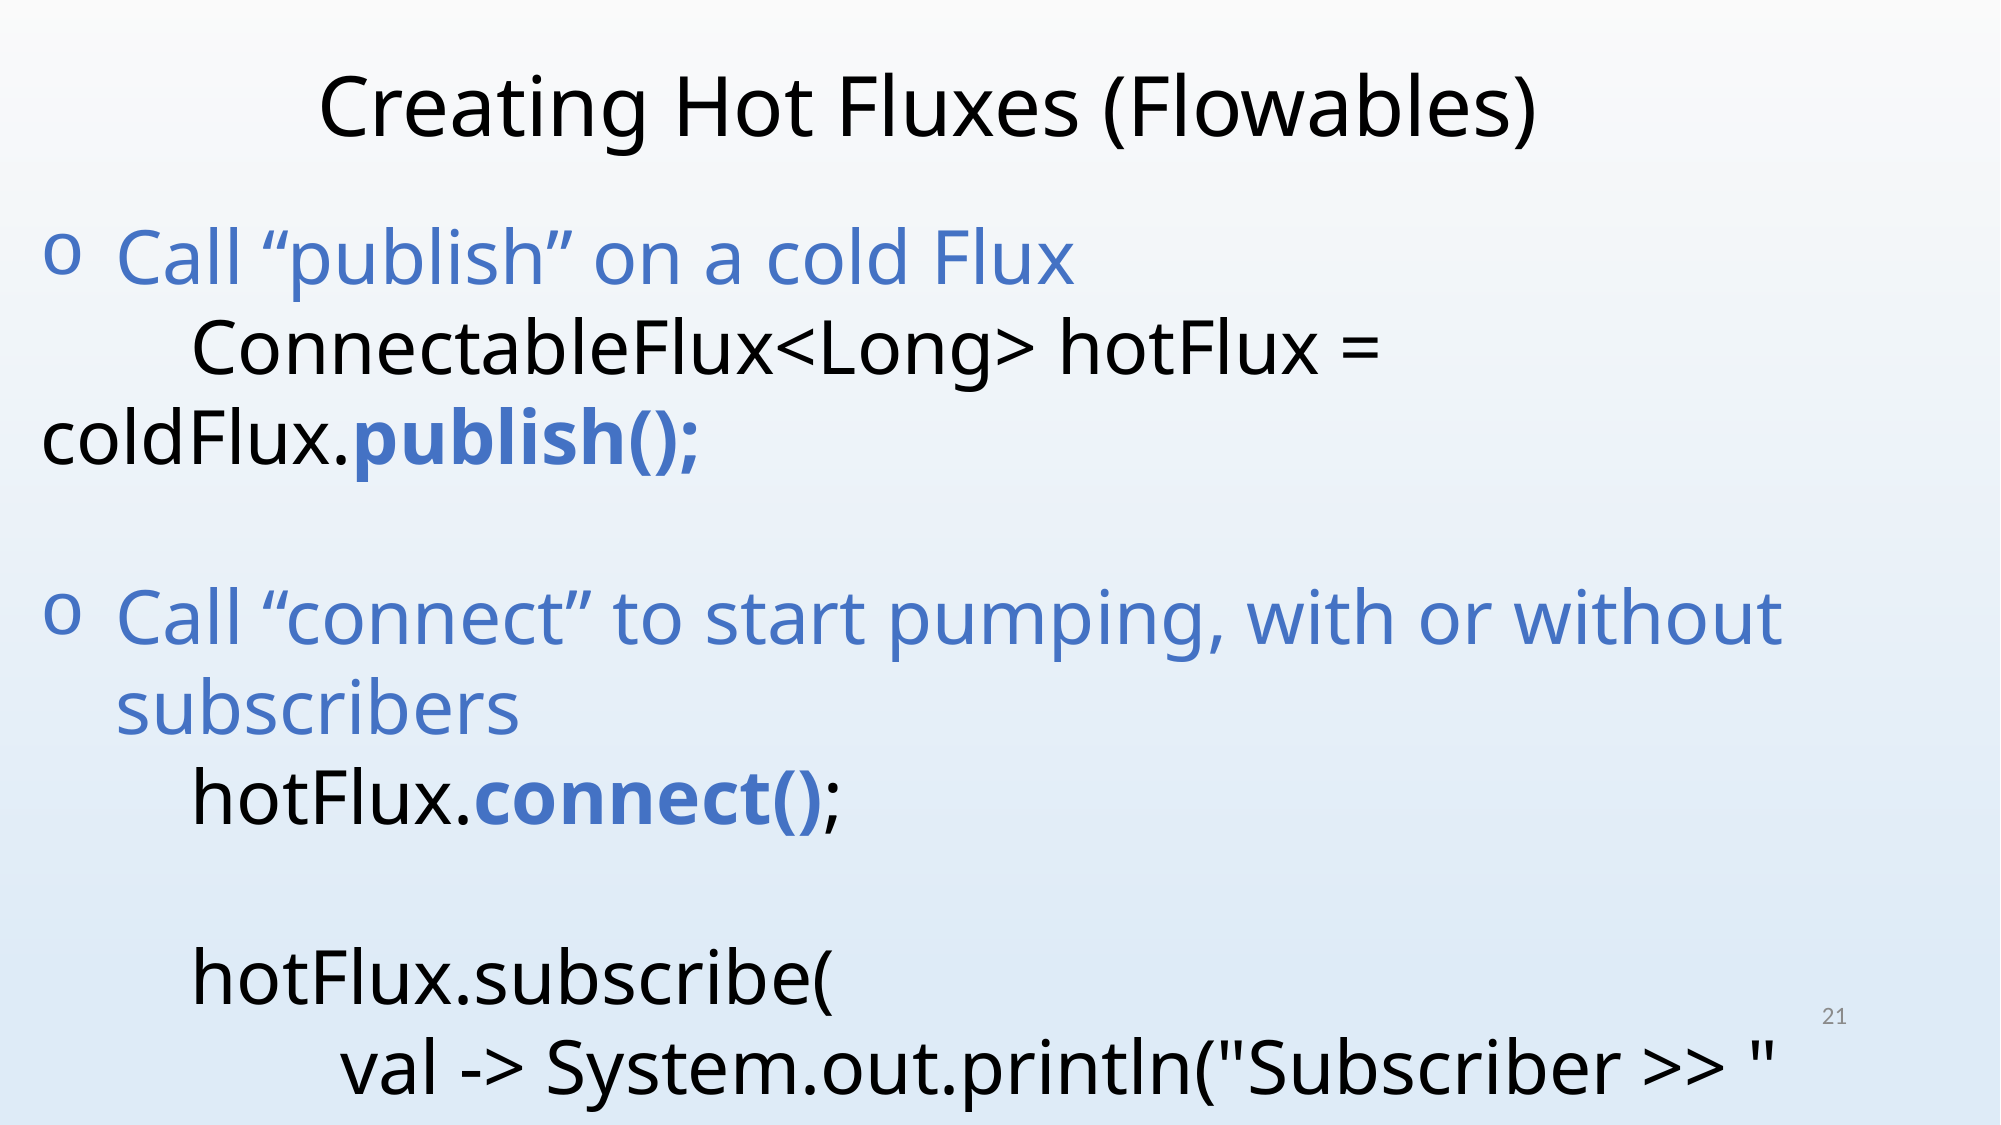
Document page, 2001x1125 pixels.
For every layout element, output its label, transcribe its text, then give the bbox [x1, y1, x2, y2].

text_box Call “publish” on a cold Flux ConnectableFlux<Long> hotFlux = coldFlux.publish(); Call “connect” to start pumping, with or without subscribers hotFlux.connect(); hotFlux.subscribe( val -> System.out.println("Subscriber >> " +val)); [25, 201, 1975, 1125]
title Creating Hot Fluxes (Flowables) [302, 11, 1698, 201]
